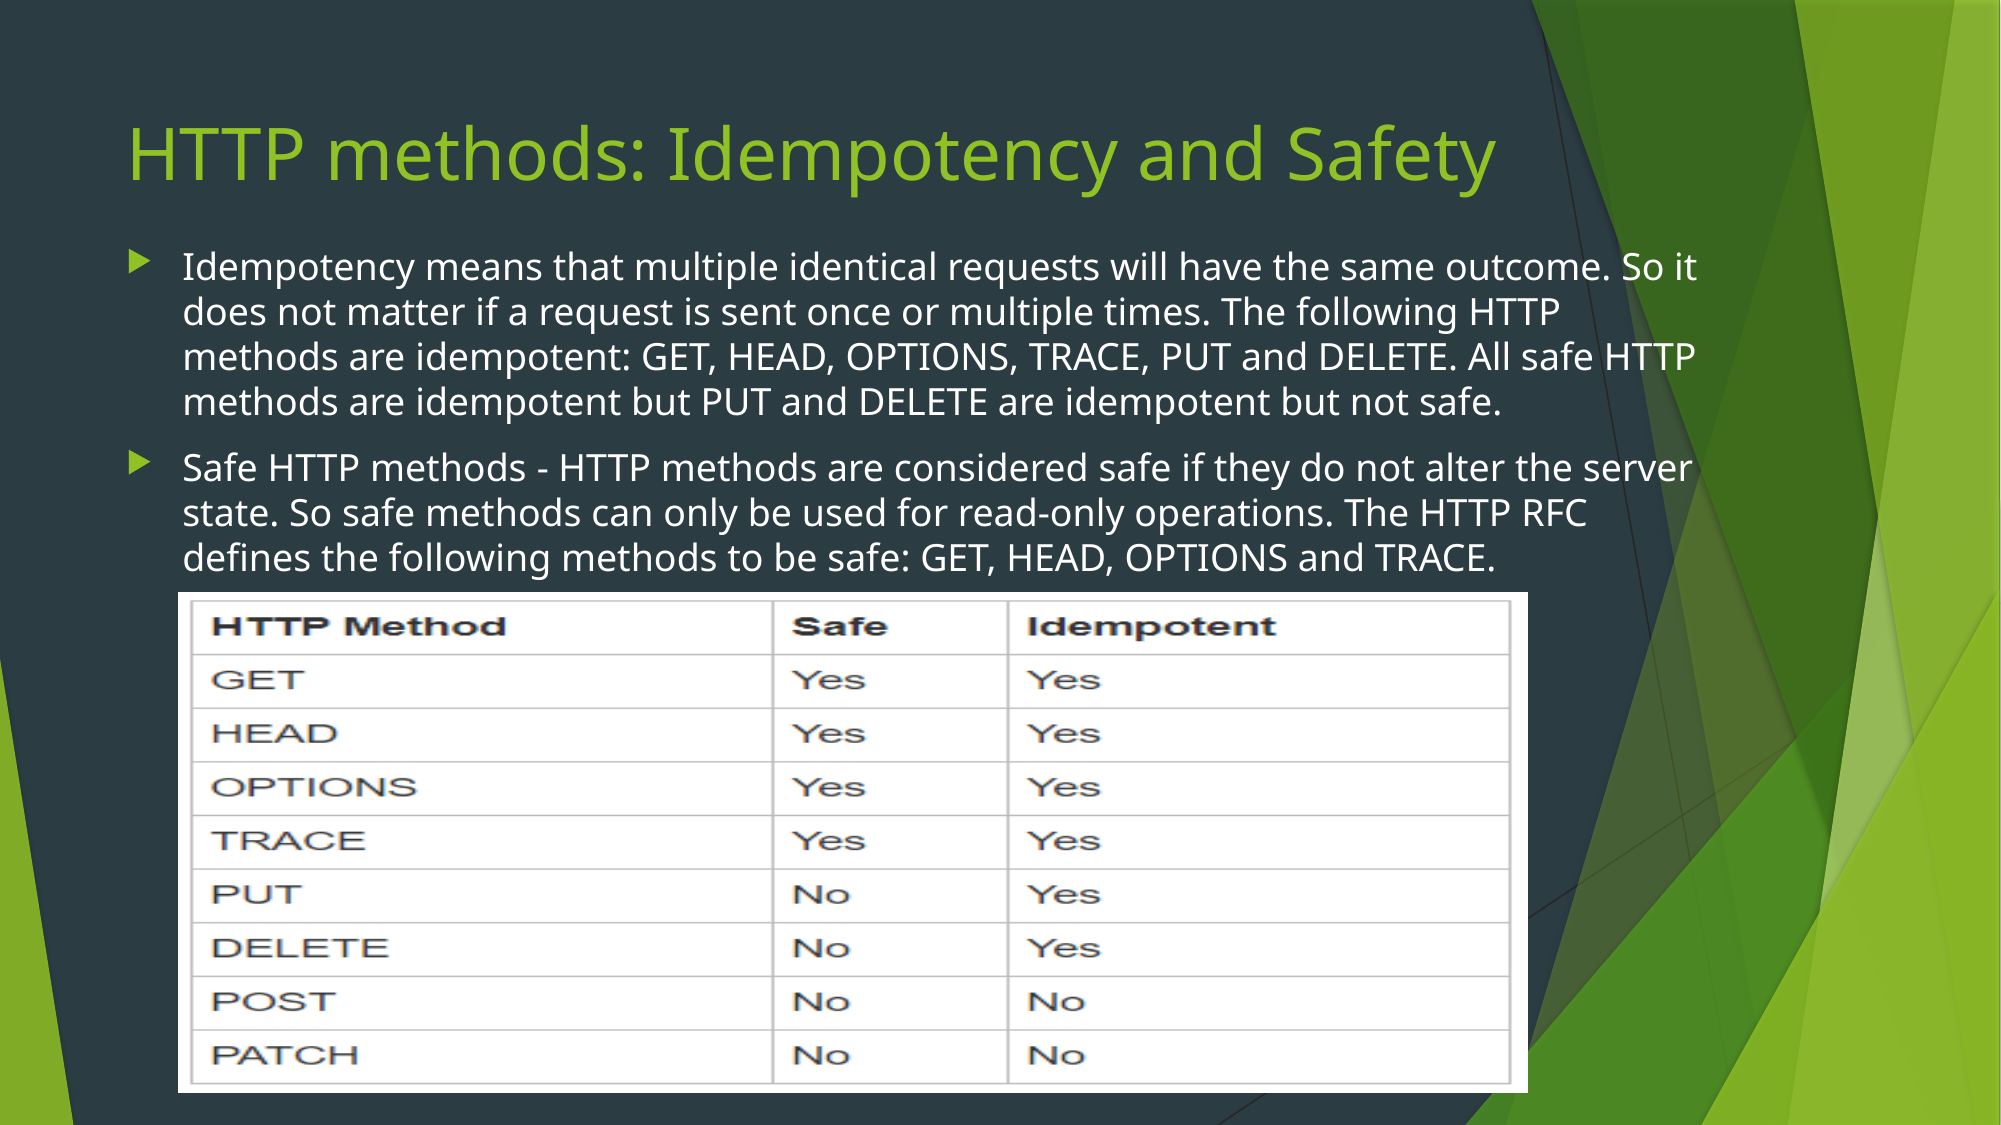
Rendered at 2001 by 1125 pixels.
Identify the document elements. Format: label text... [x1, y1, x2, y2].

list Idempotency means that multiple identical requests will have the same outcome. So it does not matter if a request is sent once or multiple times. The following HTTP methods are idempotent: GET, HEAD, OPTIONS, TRACE, PUT and DELETE. All safe HTTP methods are idempotent but PUT and DELETE are idempotent but not safe. Safe HTTP methods - HTTP methods are considered safe if they do not alter the server state. So safe methods can only be used for read-only operations. The HTTP RFC defines the following methods to be safe: GET, HEAD, OPTIONS and TRACE. [111, 235, 1738, 873]
picture [177, 591, 1528, 1094]
title HTTP methods: Idempotency and Safety [111, 99, 1522, 235]
